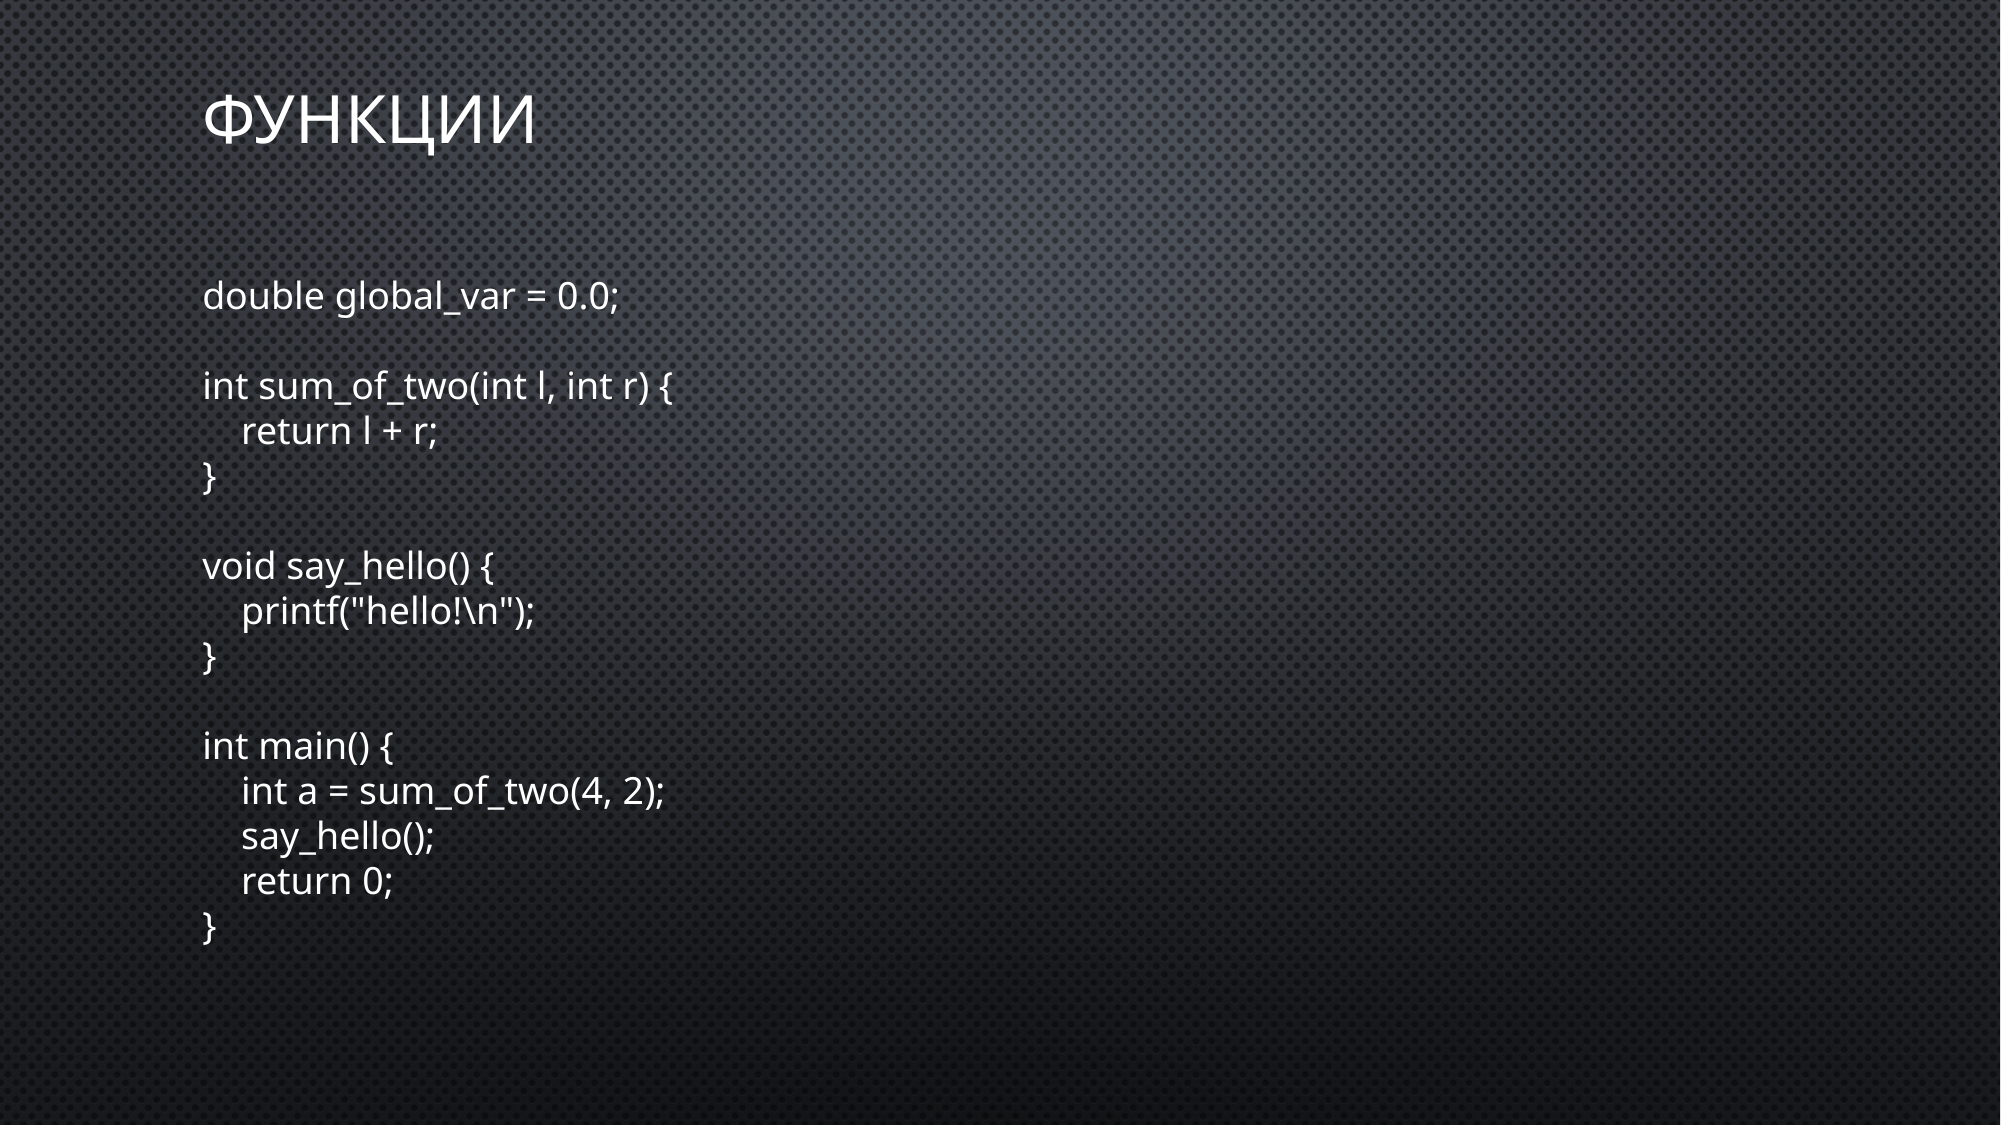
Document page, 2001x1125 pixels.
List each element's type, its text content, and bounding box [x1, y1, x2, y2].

title Функции [187, 44, 1813, 188]
text_box double global_var = 0.0; int sum_of_two(int l, int r) { return l + r; } void say_hello() { printf("hello!\n"); } int main() { int a = sum_of_two(4, 2); say_hello(); return 0; } [187, 264, 764, 955]
